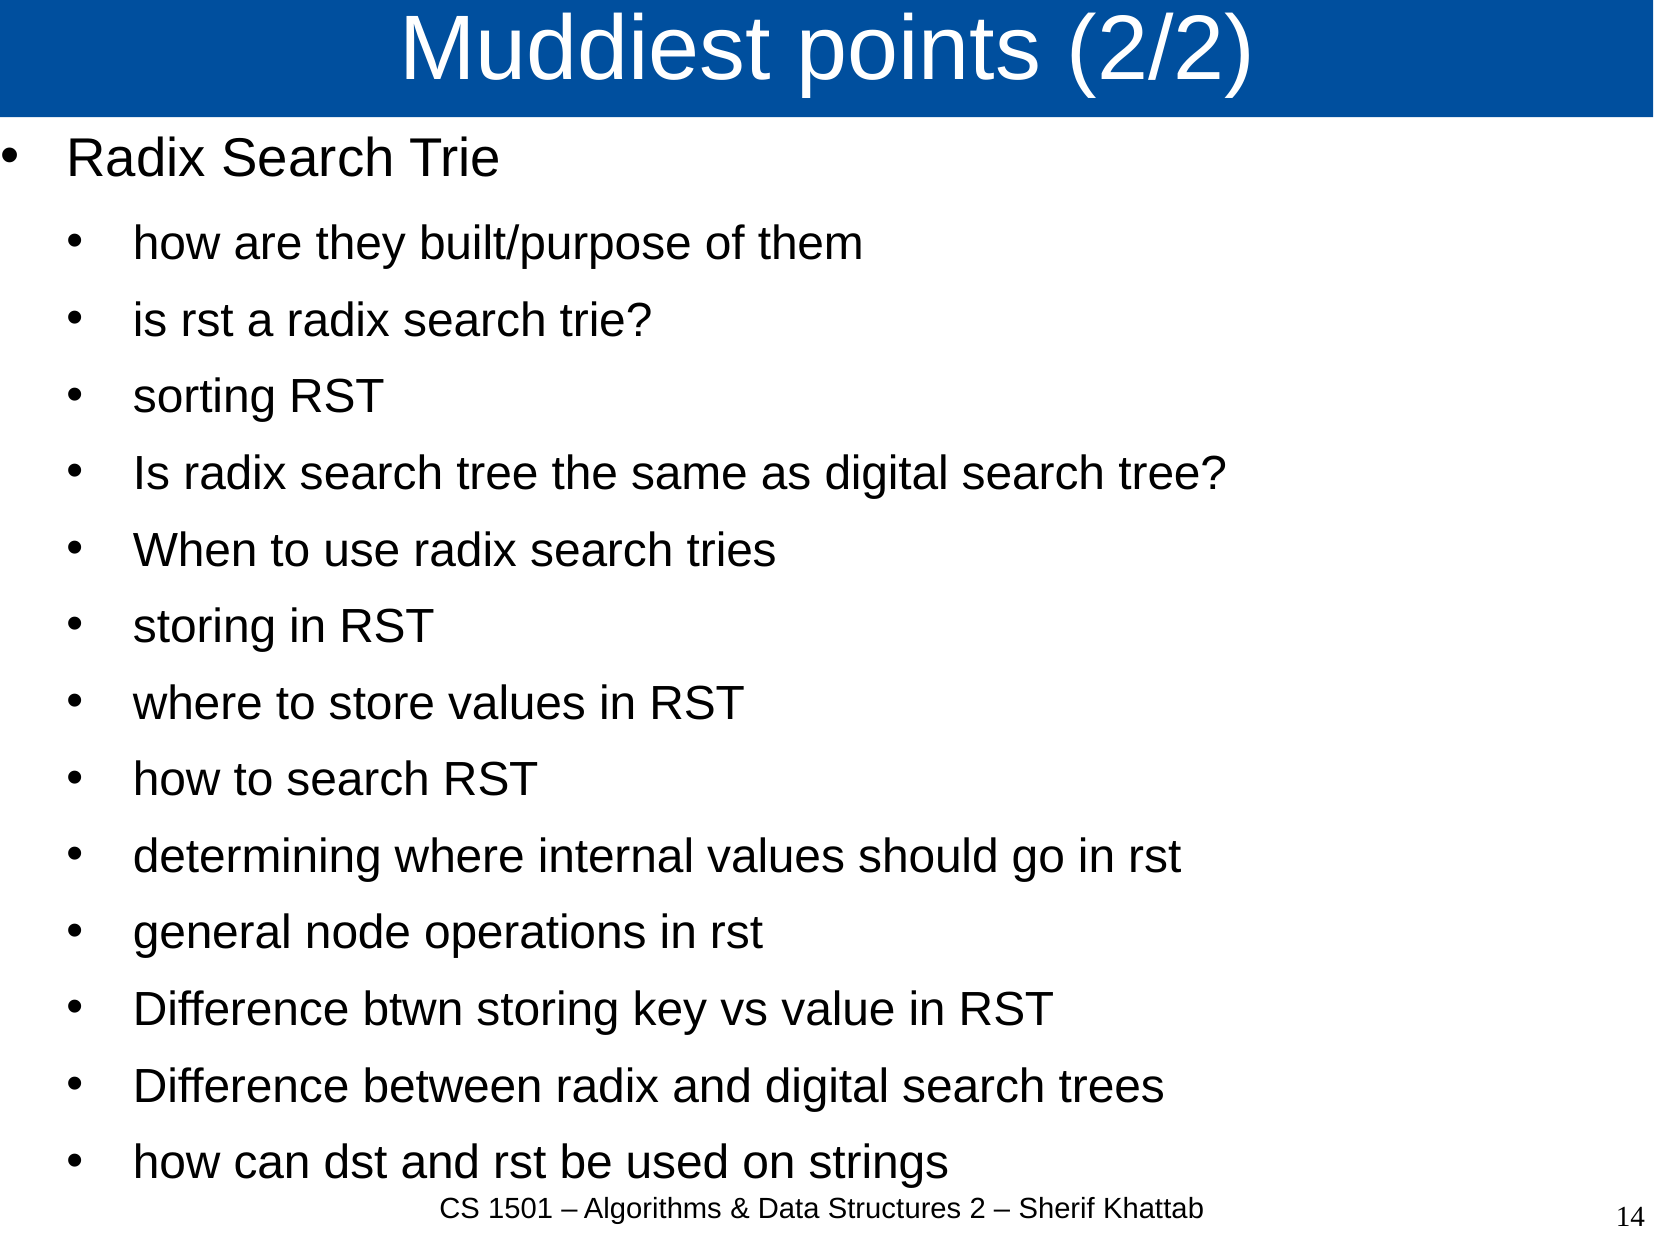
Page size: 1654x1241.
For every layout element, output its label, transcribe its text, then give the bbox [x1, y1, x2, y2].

slide_number 14 [1265, 1199, 1646, 1241]
title Muddiest points (2/2) [0, 0, 1654, 118]
footer CS 1501 – Algorithms & Data Structures 2 – Sherif Khattab [407, 1191, 1238, 1241]
list Radix Search Trie how are they built/purpose of them is rst a radix search trie? sorting RST Is radix search tree the same as digital search tree? When to use radix search tries storing in RST where to store values in RST how to search RST determining where internal values should go in rst general node operations in rst Difference btwn storing key vs value in RST Difference between radix and digital search trees how can dst and rst be used on strings [0, 122, 1654, 1199]
